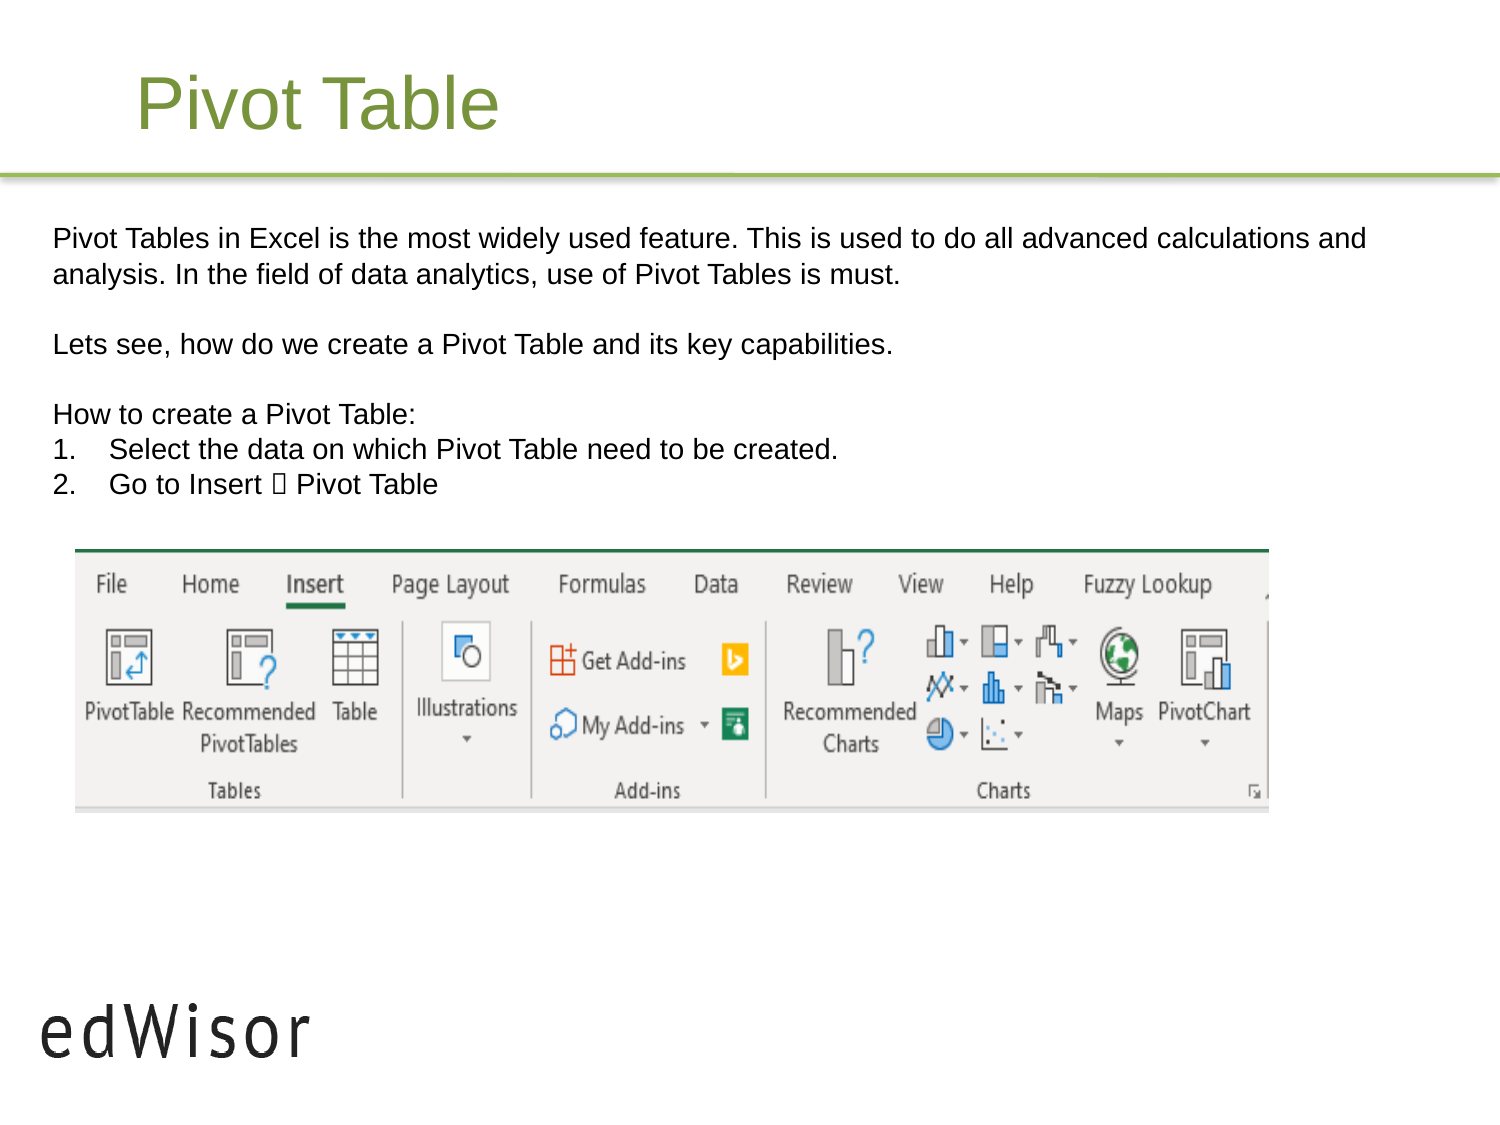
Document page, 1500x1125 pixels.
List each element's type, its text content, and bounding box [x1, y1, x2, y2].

picture [37, 987, 313, 1076]
picture [74, 549, 1269, 813]
title Pivot Table [0, 37, 687, 163]
list Pivot Tables in Excel is the most widely used feature. This is used to do all advanced calculations and analysis. In the field of data analytics, use of Pivot Tables is must. Lets see, how do we create a Pivot Table and its key capabilities. How to create a Pivot Table: Select the data on which Pivot Table need to be created. Go to Insert  Pivot Table [37, 212, 1500, 989]
